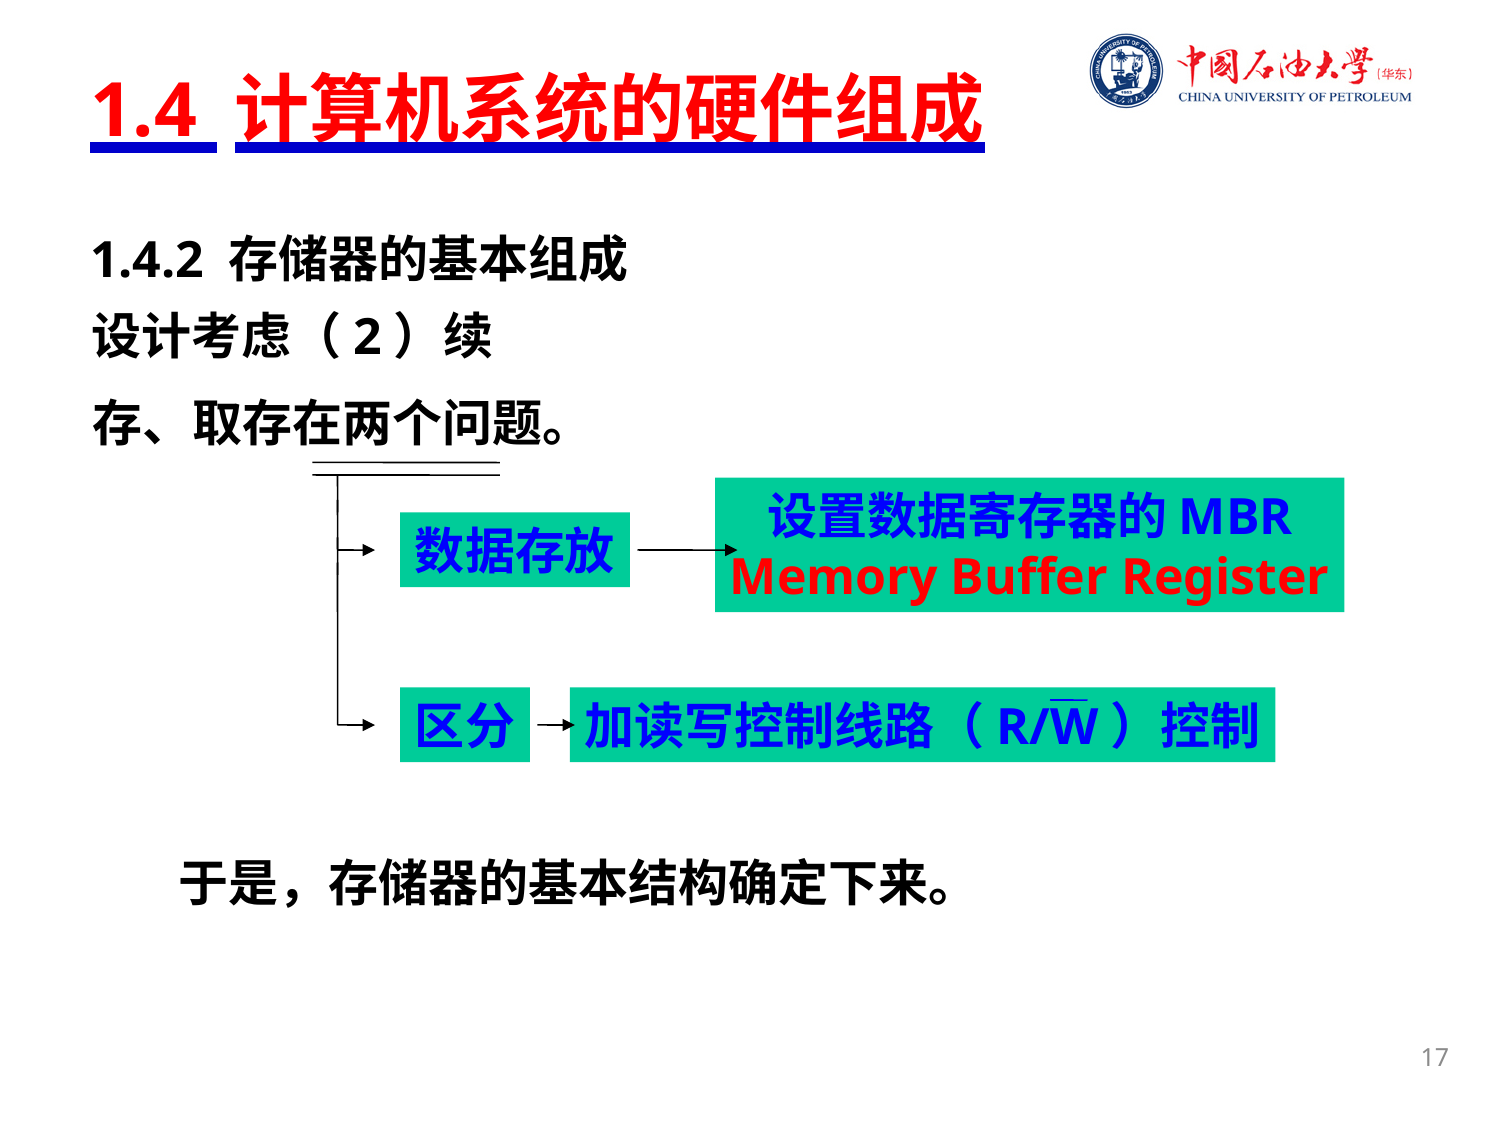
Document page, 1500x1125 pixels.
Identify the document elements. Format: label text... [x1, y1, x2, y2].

title 1.4 计算机系统的硬件组成 [75, 42, 1425, 170]
text_box [637, 543, 738, 557]
text_box 区分 [400, 687, 530, 763]
text_box 存、取存在两个问题。 [78, 384, 608, 459]
text_box 于是，存储器的基本结构确定下来。 [164, 844, 994, 919]
text_box 数据存放 [400, 512, 630, 588]
text_box [338, 543, 376, 557]
text_box [337, 718, 376, 732]
text_box [537, 718, 575, 732]
picture [1034, 28, 1428, 116]
list 1.4.2 存储器的基本组成 [74, 219, 1426, 963]
text_box 设置数据寄存器的MBR Memory Buffer Register [715, 477, 1345, 613]
text_box 设计考虑（2）续 [76, 297, 1270, 373]
text_box 加读写控制线路（R/W）控制 [569, 687, 1276, 763]
slide_number 17 [1114, 1028, 1465, 1089]
